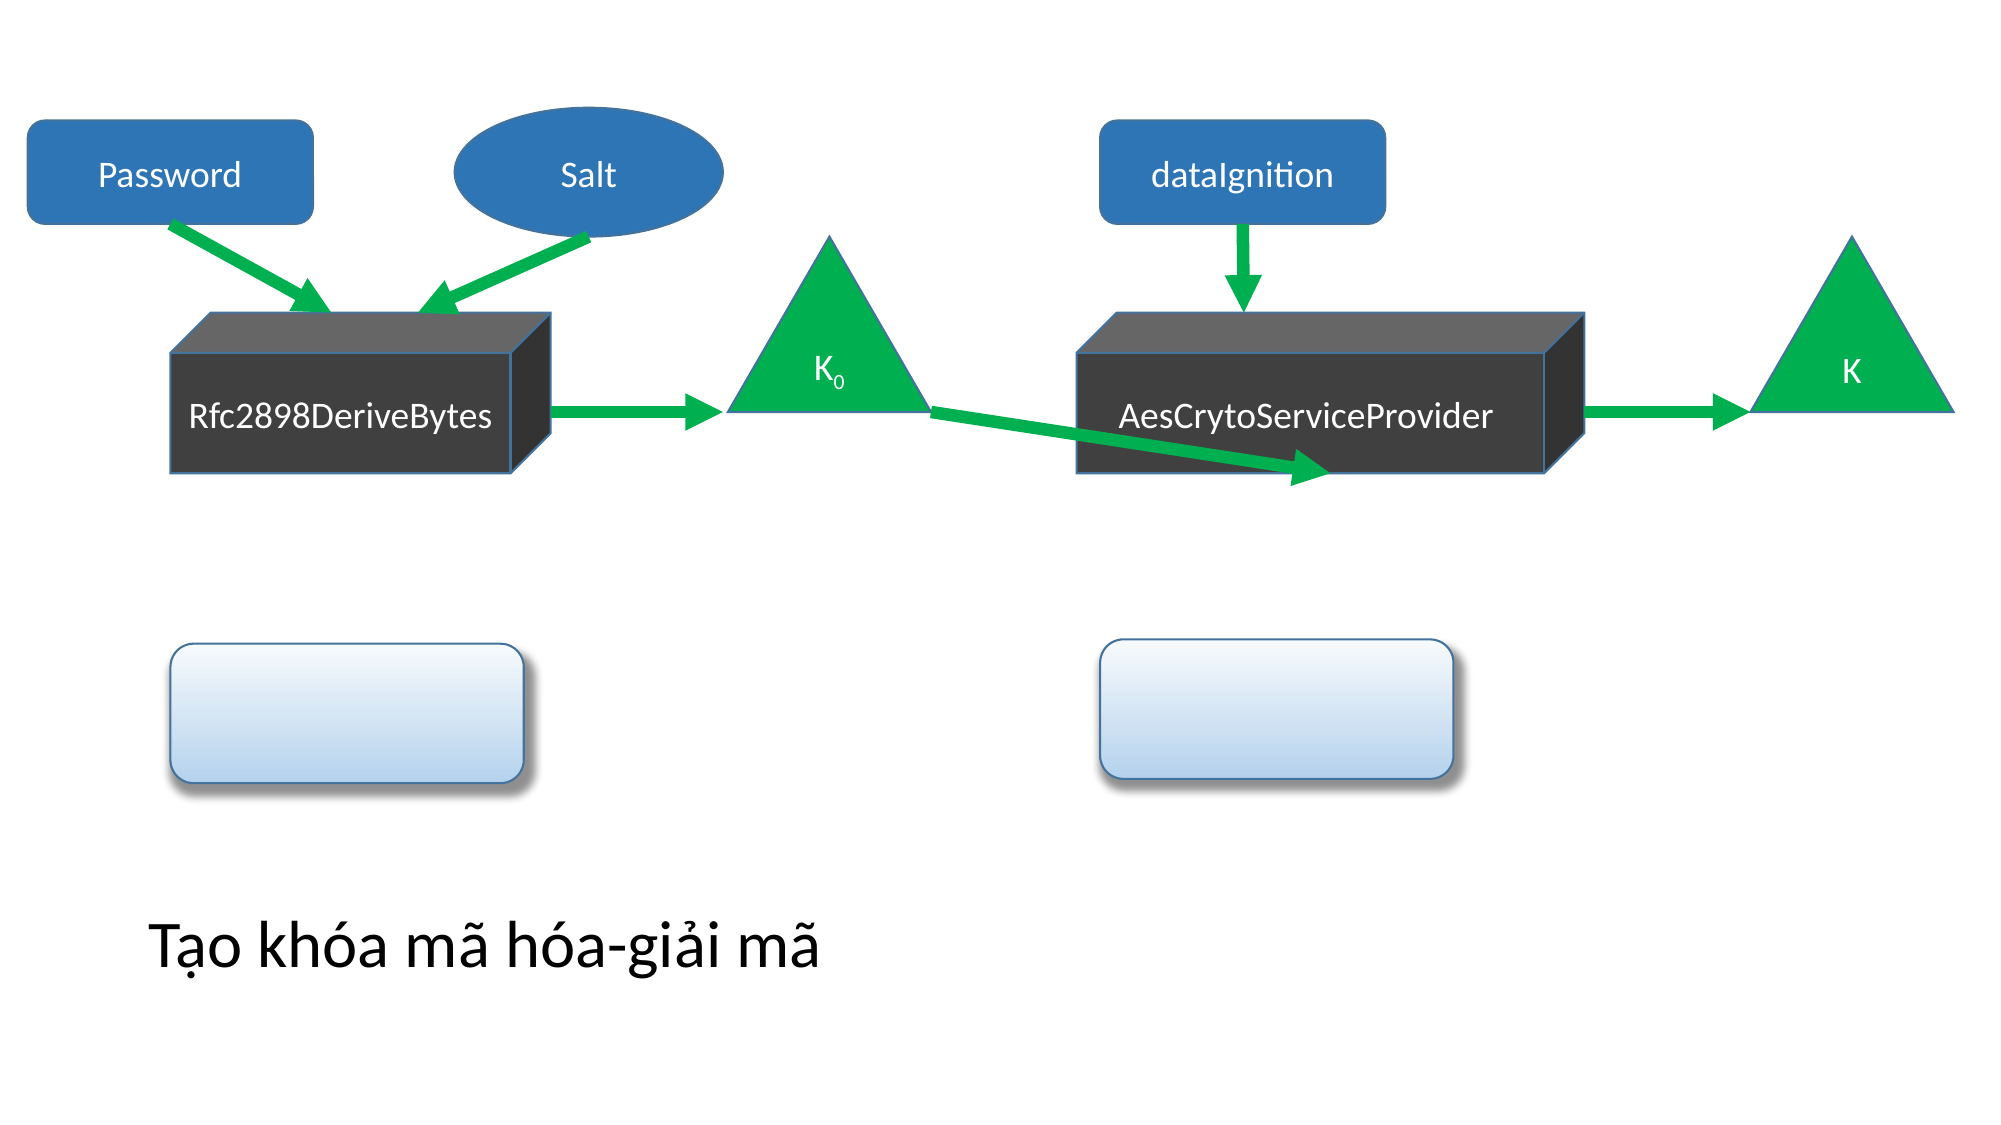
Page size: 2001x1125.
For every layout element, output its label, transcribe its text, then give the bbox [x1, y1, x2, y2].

text_box [1099, 638, 1455, 780]
text_box [169, 642, 525, 785]
text_box K0 [726, 234, 931, 414]
text_box K [1749, 234, 1956, 414]
text_box Tạo khóa mã hóa-giải mã [133, 893, 838, 988]
text_box AesCrytoServiceProvider [1075, 311, 1586, 475]
text_box dataIgnition [1099, 119, 1387, 225]
text_box Salt [453, 106, 724, 238]
text_box Password [26, 119, 315, 225]
text_box Rfc2898DeriveBytes [169, 311, 552, 475]
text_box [170, 223, 332, 313]
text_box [418, 236, 589, 313]
